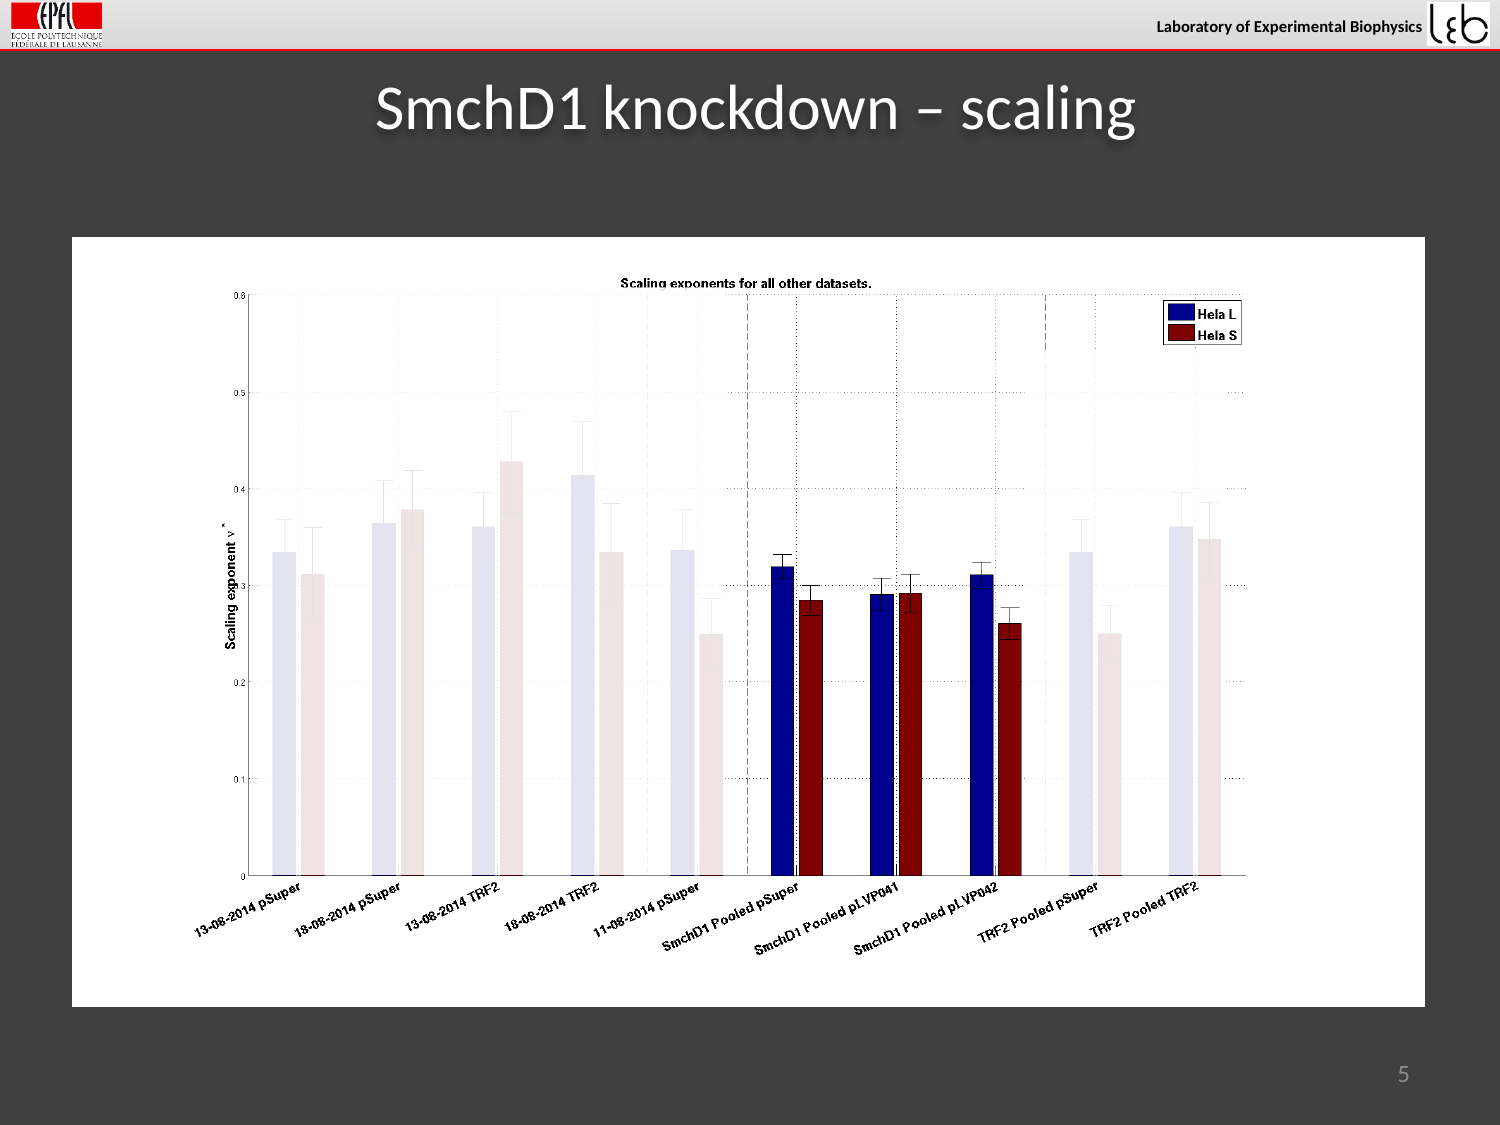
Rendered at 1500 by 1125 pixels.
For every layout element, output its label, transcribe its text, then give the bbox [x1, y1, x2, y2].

picture [71, 237, 1426, 1008]
slide_number 5 [1074, 1042, 1425, 1103]
title SmchD1 knockdown – scaling [24, 57, 1488, 150]
picture [11, 2, 102, 47]
picture [1427, 2, 1490, 46]
